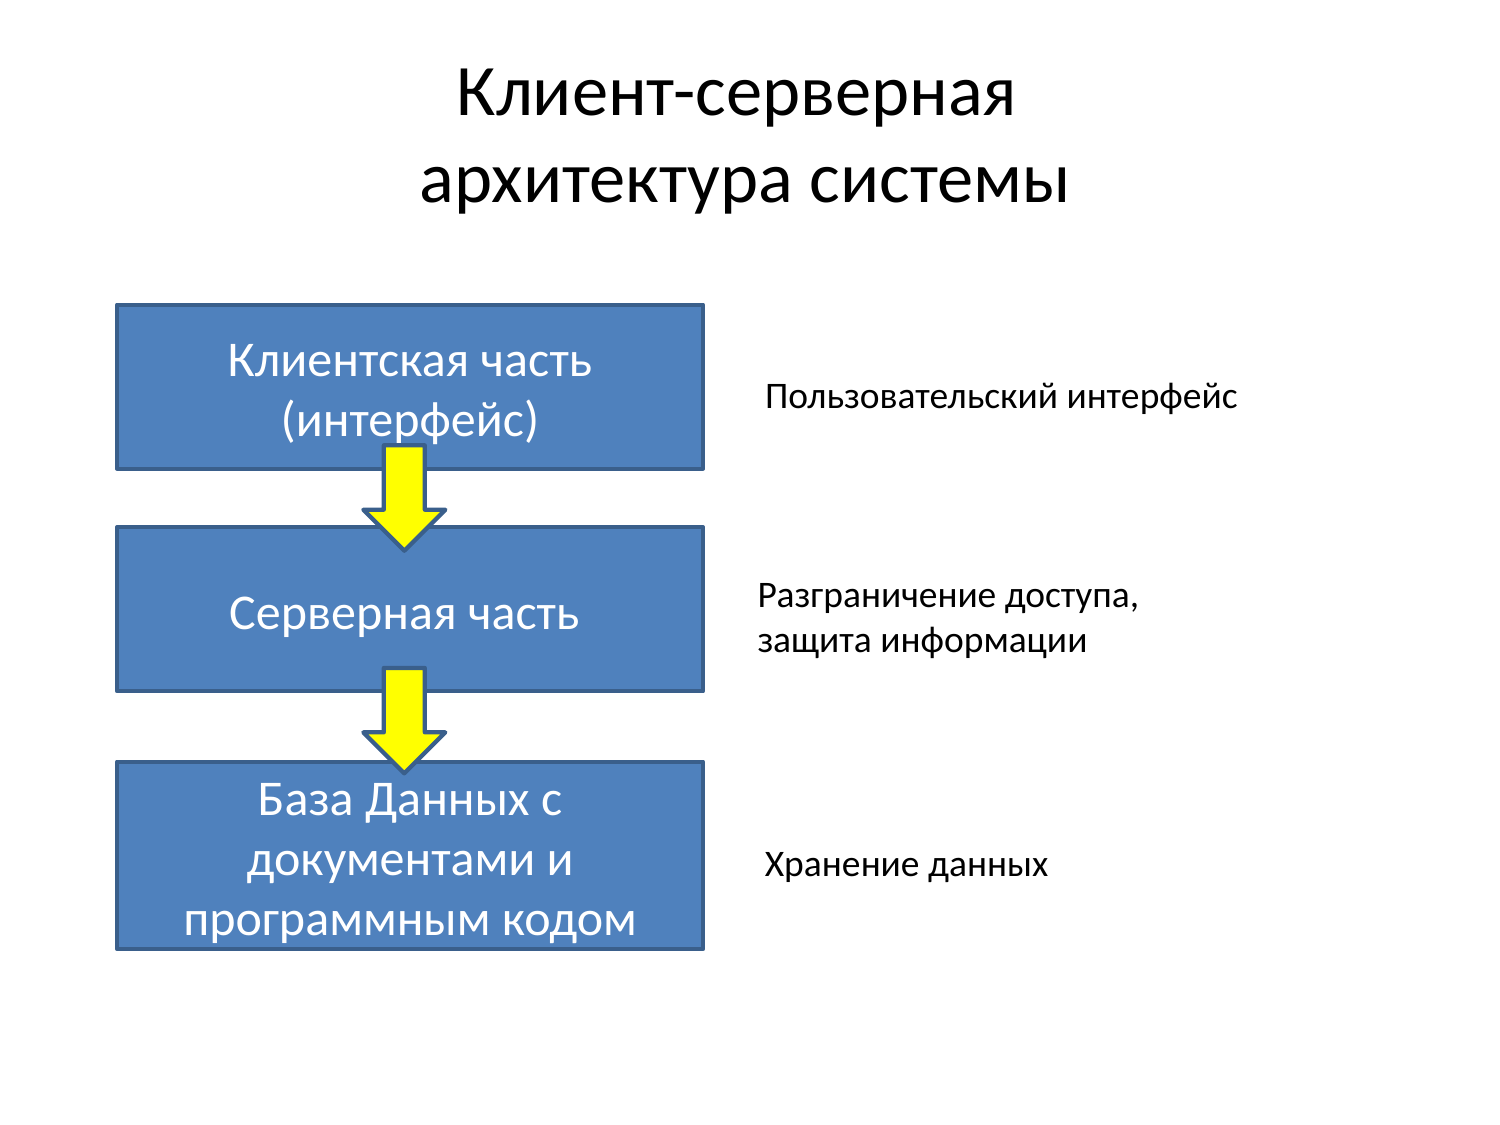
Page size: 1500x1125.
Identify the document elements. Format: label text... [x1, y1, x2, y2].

text_box Клиентская часть (интерфейс) [115, 303, 705, 471]
text_box Разграничение доступа, защита информации [742, 562, 1163, 668]
text_box Хранение данных [750, 831, 1313, 892]
text_box [361, 443, 448, 553]
text_box [361, 665, 448, 776]
text_box Серверная часть [115, 525, 705, 693]
title Клиент-серверная архитектура системы [70, 35, 1421, 225]
text_box Пользовательский интерфейс [750, 363, 1253, 423]
text_box База Данных с документами и программным кодом [115, 760, 705, 951]
